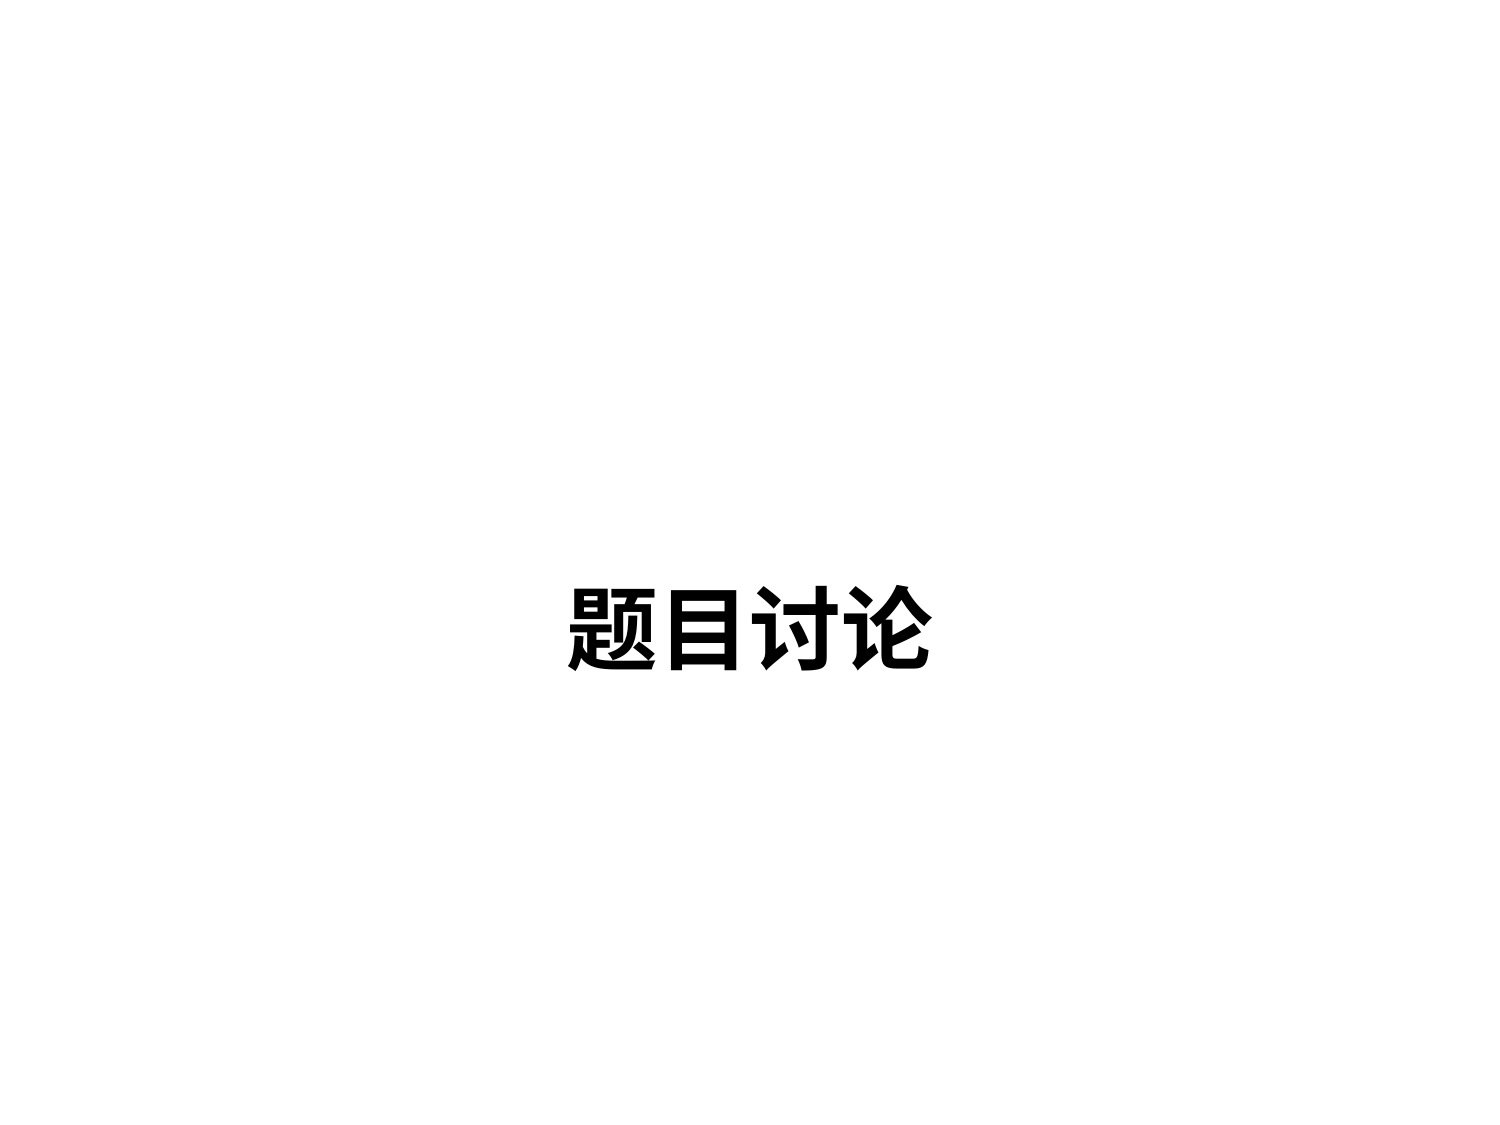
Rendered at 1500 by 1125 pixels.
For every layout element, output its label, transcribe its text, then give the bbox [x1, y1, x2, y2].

title 题目讨论 [75, 480, 1425, 774]
